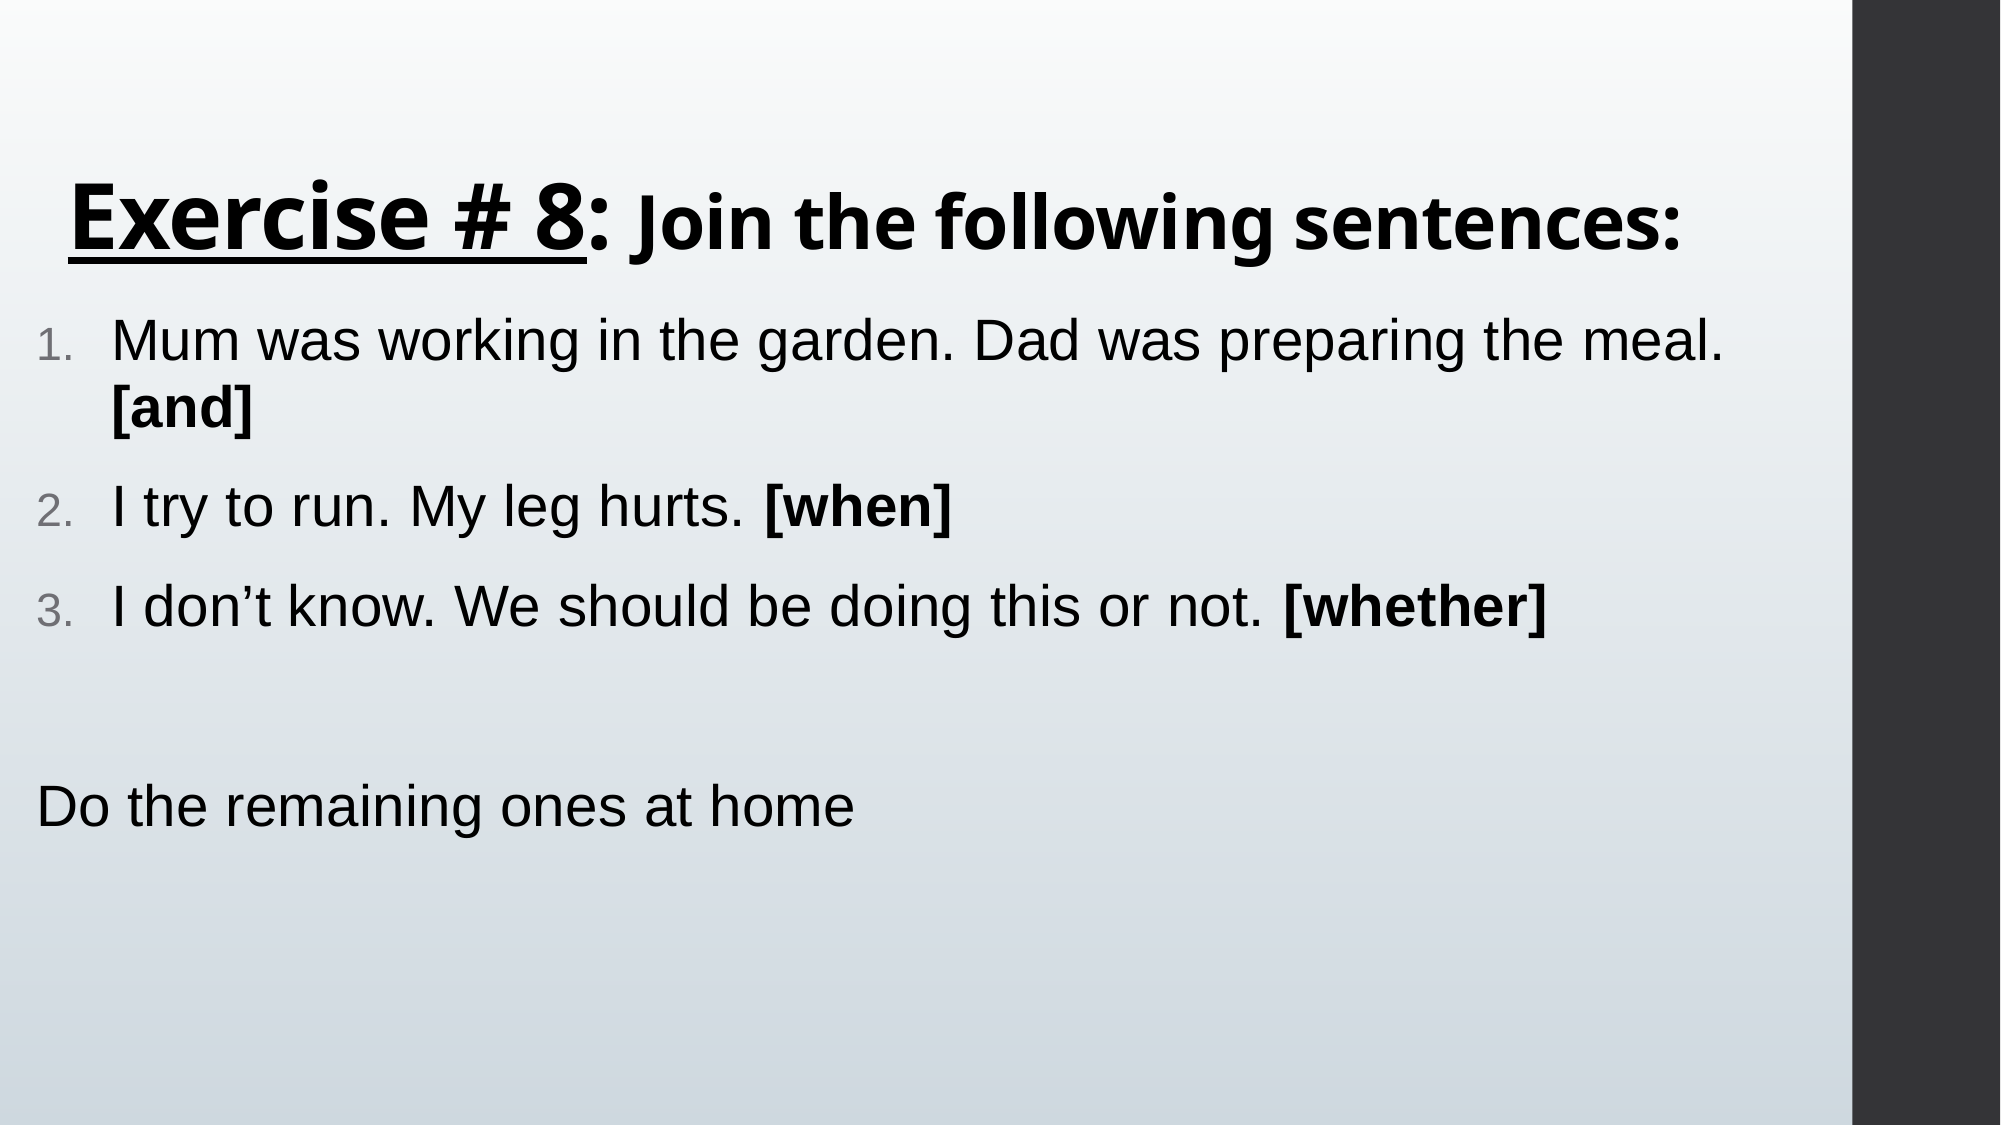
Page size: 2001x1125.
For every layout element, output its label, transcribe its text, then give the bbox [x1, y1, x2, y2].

title Exercise # 8: Join the following sentences: [52, 60, 1797, 278]
list Mum was working in the garden. Dad was preparing the meal. [and] I try to run. My leg hurts. [when] I don’t know. We should be doing this or not. [whether] Do the remaining ones at home [21, 299, 1829, 1087]
